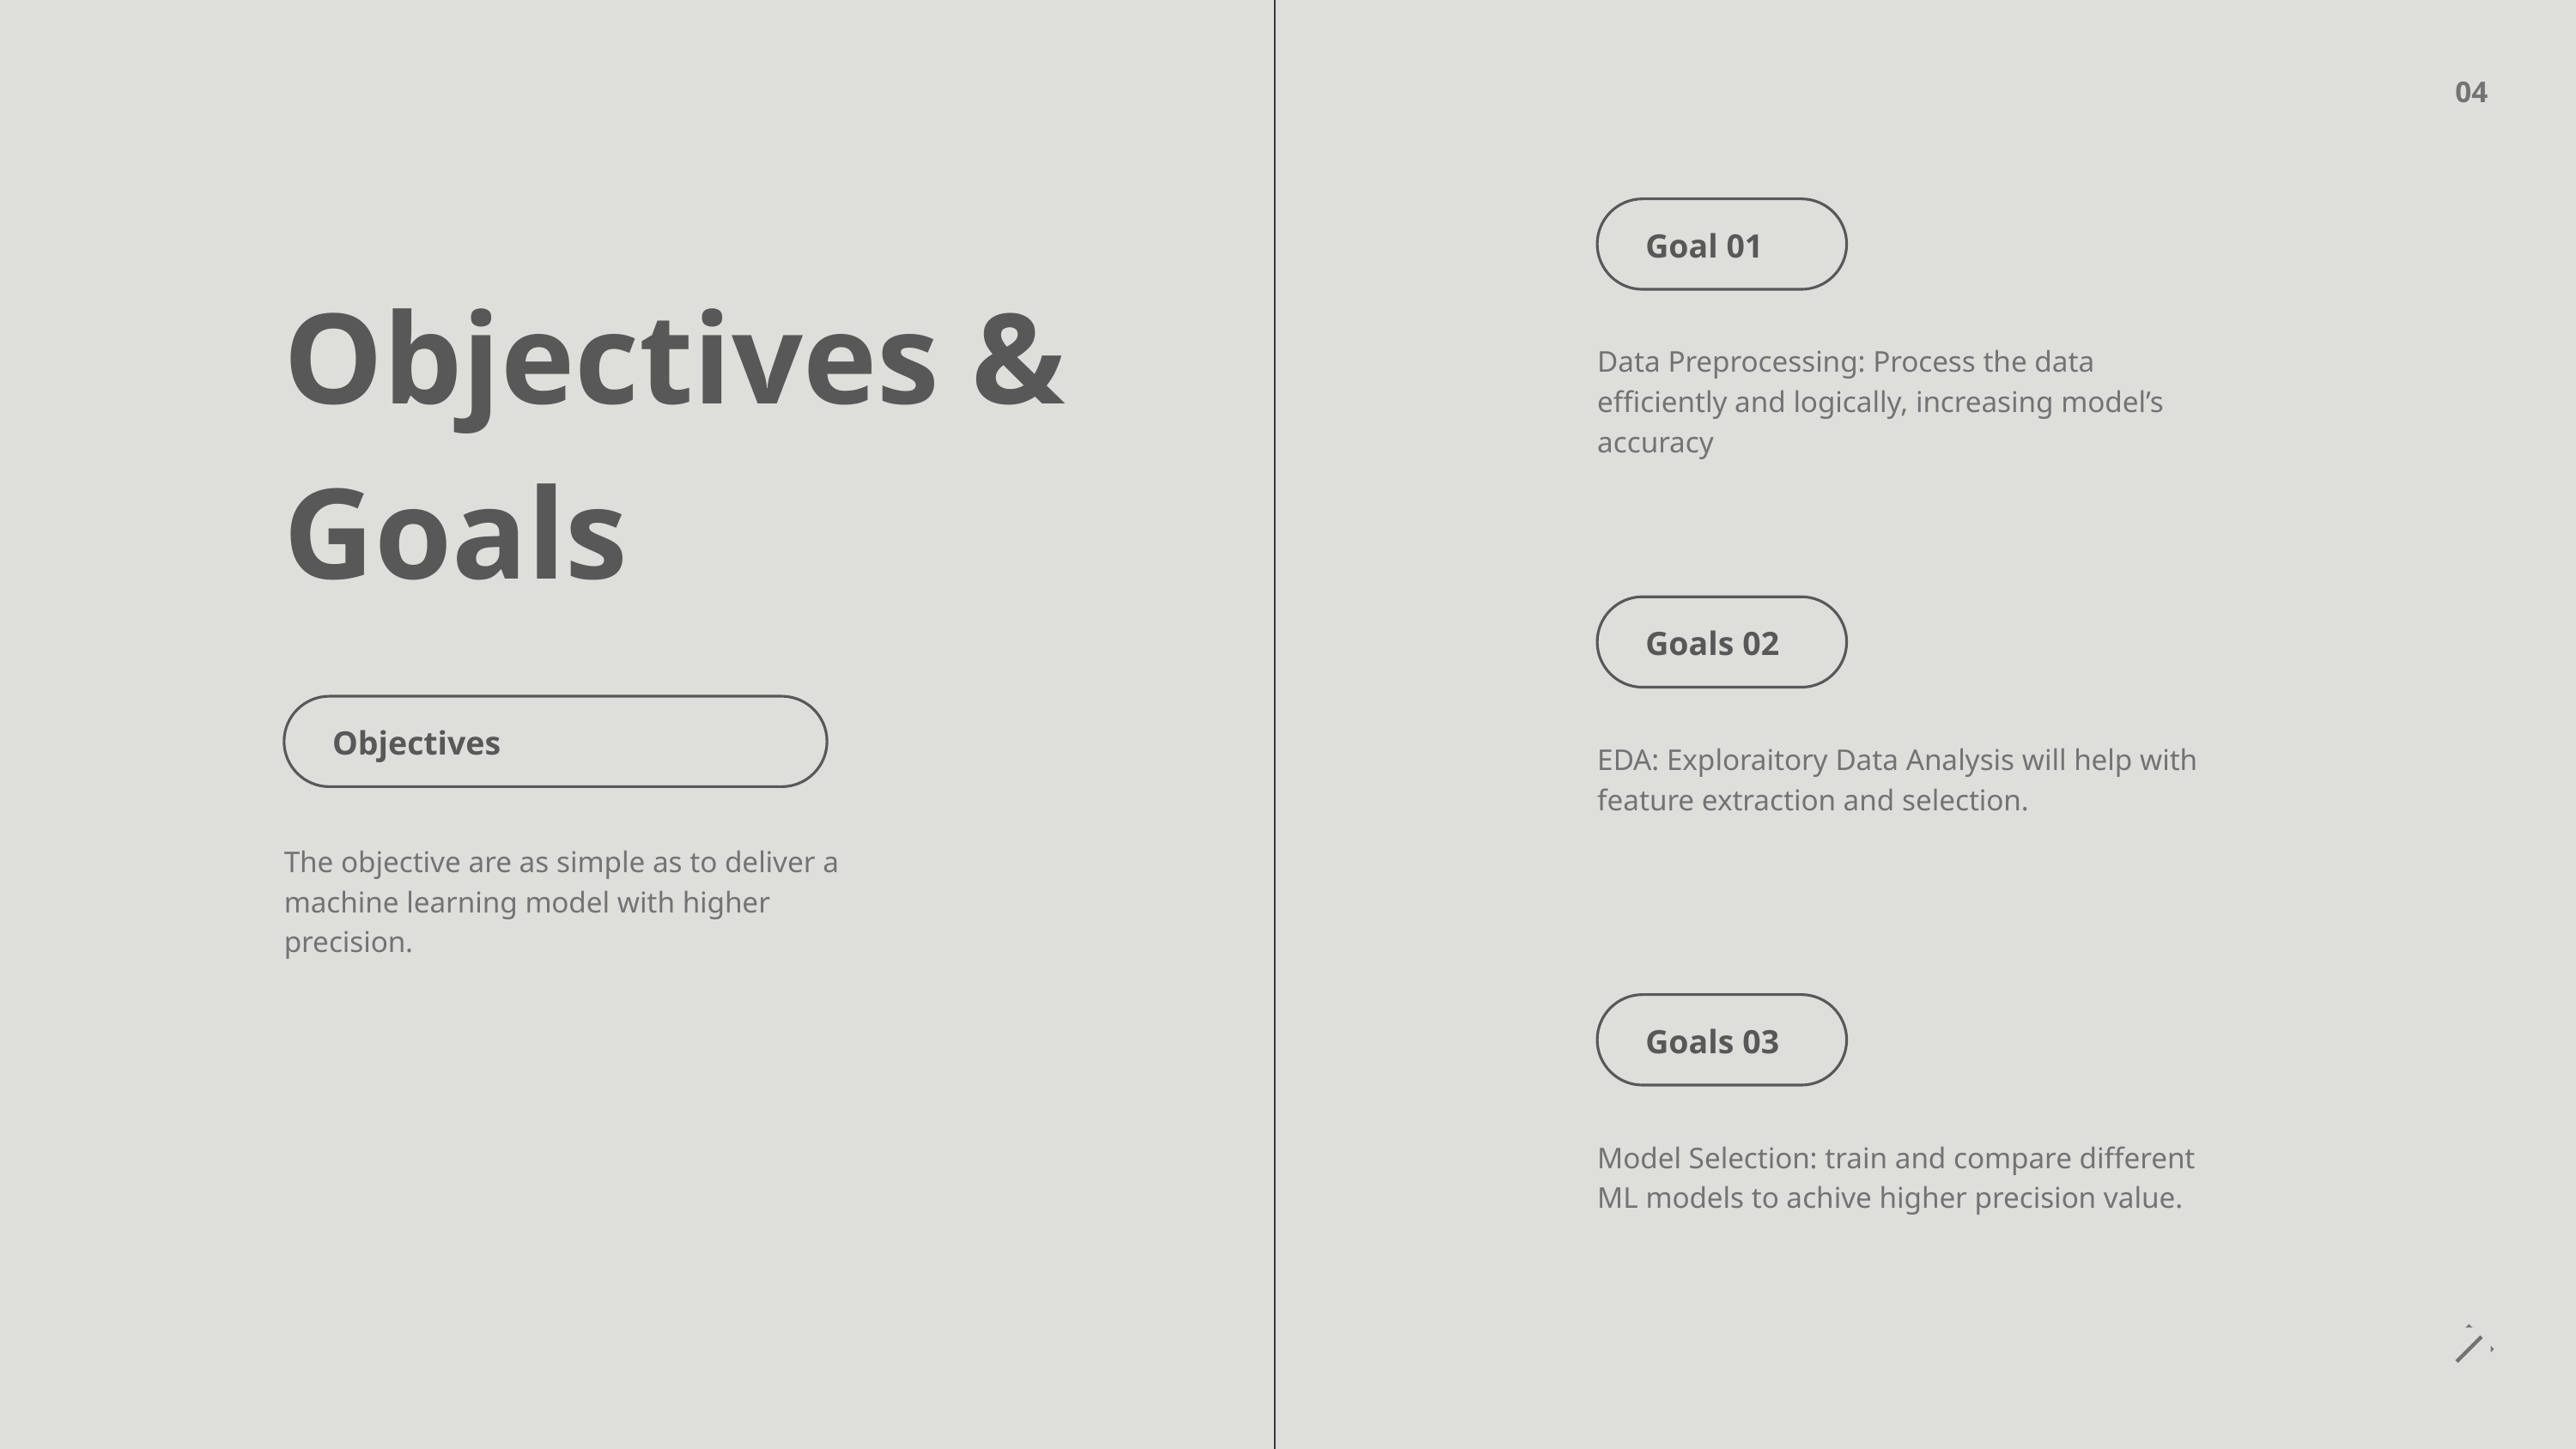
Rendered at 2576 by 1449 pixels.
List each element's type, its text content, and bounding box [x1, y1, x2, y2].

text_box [1596, 198, 1847, 290]
text_box Model Selection: train and compare different ML models to achive higher precision value. [1597, 1134, 2221, 1215]
text_box Data Preprocessing: Process the data efficiently and logically, increasing model’s accuracy [1597, 338, 2221, 458]
text_box [2444, 1324, 2494, 1374]
text_box The objective are as simple as to deliver a machine learning model with higher precision. [283, 838, 908, 959]
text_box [1596, 994, 1847, 1086]
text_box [283, 695, 828, 787]
text_box EDA: Exploraitory Data Analysis will help with feature extraction and selection. [1597, 736, 2221, 816]
text_box 04 [2400, 68, 2488, 108]
text_box Objectives & Goals [283, 253, 1072, 604]
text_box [1596, 596, 1847, 688]
